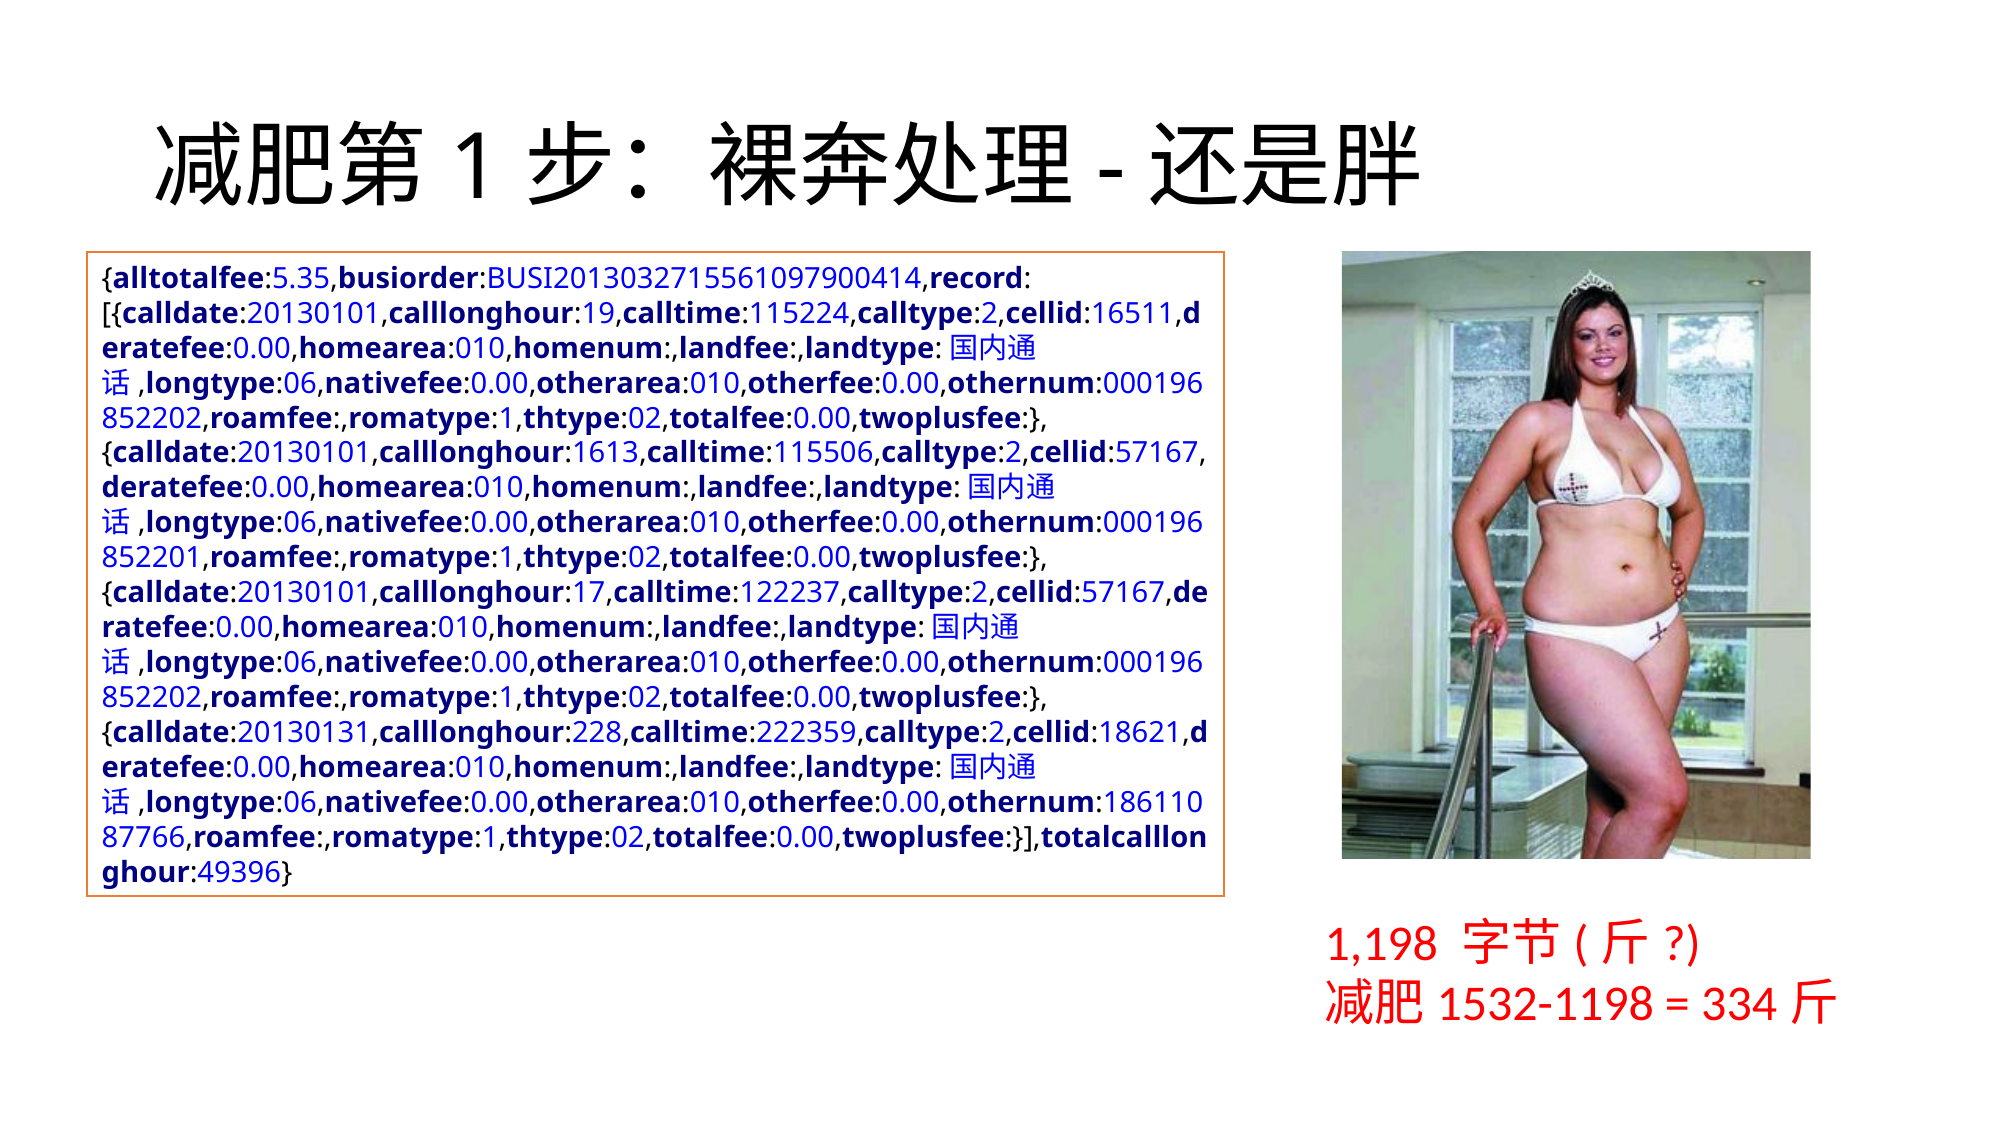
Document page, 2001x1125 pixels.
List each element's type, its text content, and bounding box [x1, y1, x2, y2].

text_box 1,198 字节(斤?) 减肥1532-1198 = 334斤 [1309, 902, 1854, 1038]
text_box {alltotalfee:5.35,busiorder:BUSI2013032715561097900414,record:[{calldate:20130101,calllonghour:19,calltime:115224,calltype:2,cellid:16511,deratefee:0.00,homearea:010,homenum:,landfee:,landtype:国内通话,longtype:06,nativefee:0.00,otherarea:010,otherfee:0.00,othernum:000196852202,roamfee:,romatype:1,thtype:02,totalfee:0.00,twoplusfee:},{calldate:20130101,calllonghour:1613,calltime:115506,calltype:2,cellid:57167,deratefee:0.00,homearea:010,homenum:,landfee:,landtype:国内通话,longtype:06,nativefee:0.00,otherarea:010,otherfee:0.00,othernum:000196852201,roamfee:,romatype:1,thtype:02,totalfee:0.00,twoplusfee:},{calldate:20130101,calllonghour:17,calltime:122237,calltype:2,cellid:57167,deratefee:0.00,homearea:010,homenum:,landfee:,landtype:国内通话,longtype:06,nativefee:0.00,otherarea:010,otherfee:0.00,othernum:000196852202,roamfee:,romatype:1,thtype:02,totalfee:0.00,twoplusfee:},{calldate:20130131,calllonghour:228,calltime:222359,calltype:2,cellid:18621,deratefee:0.00,homearea:010,homenum:,landfee:,landtype:国内通话,longtype:06,nativefee:0.00,otherarea:010,otherfee:0.00,othernum:18611087766,roamfee:,romatype:1,thtype:02,totalfee:0.00,twoplusfee:}],totalcalllonghour:49396} [86, 251, 1225, 897]
picture [1341, 251, 1811, 859]
title 减肥第1步：裸奔处理-还是胖 [137, 59, 1863, 278]
